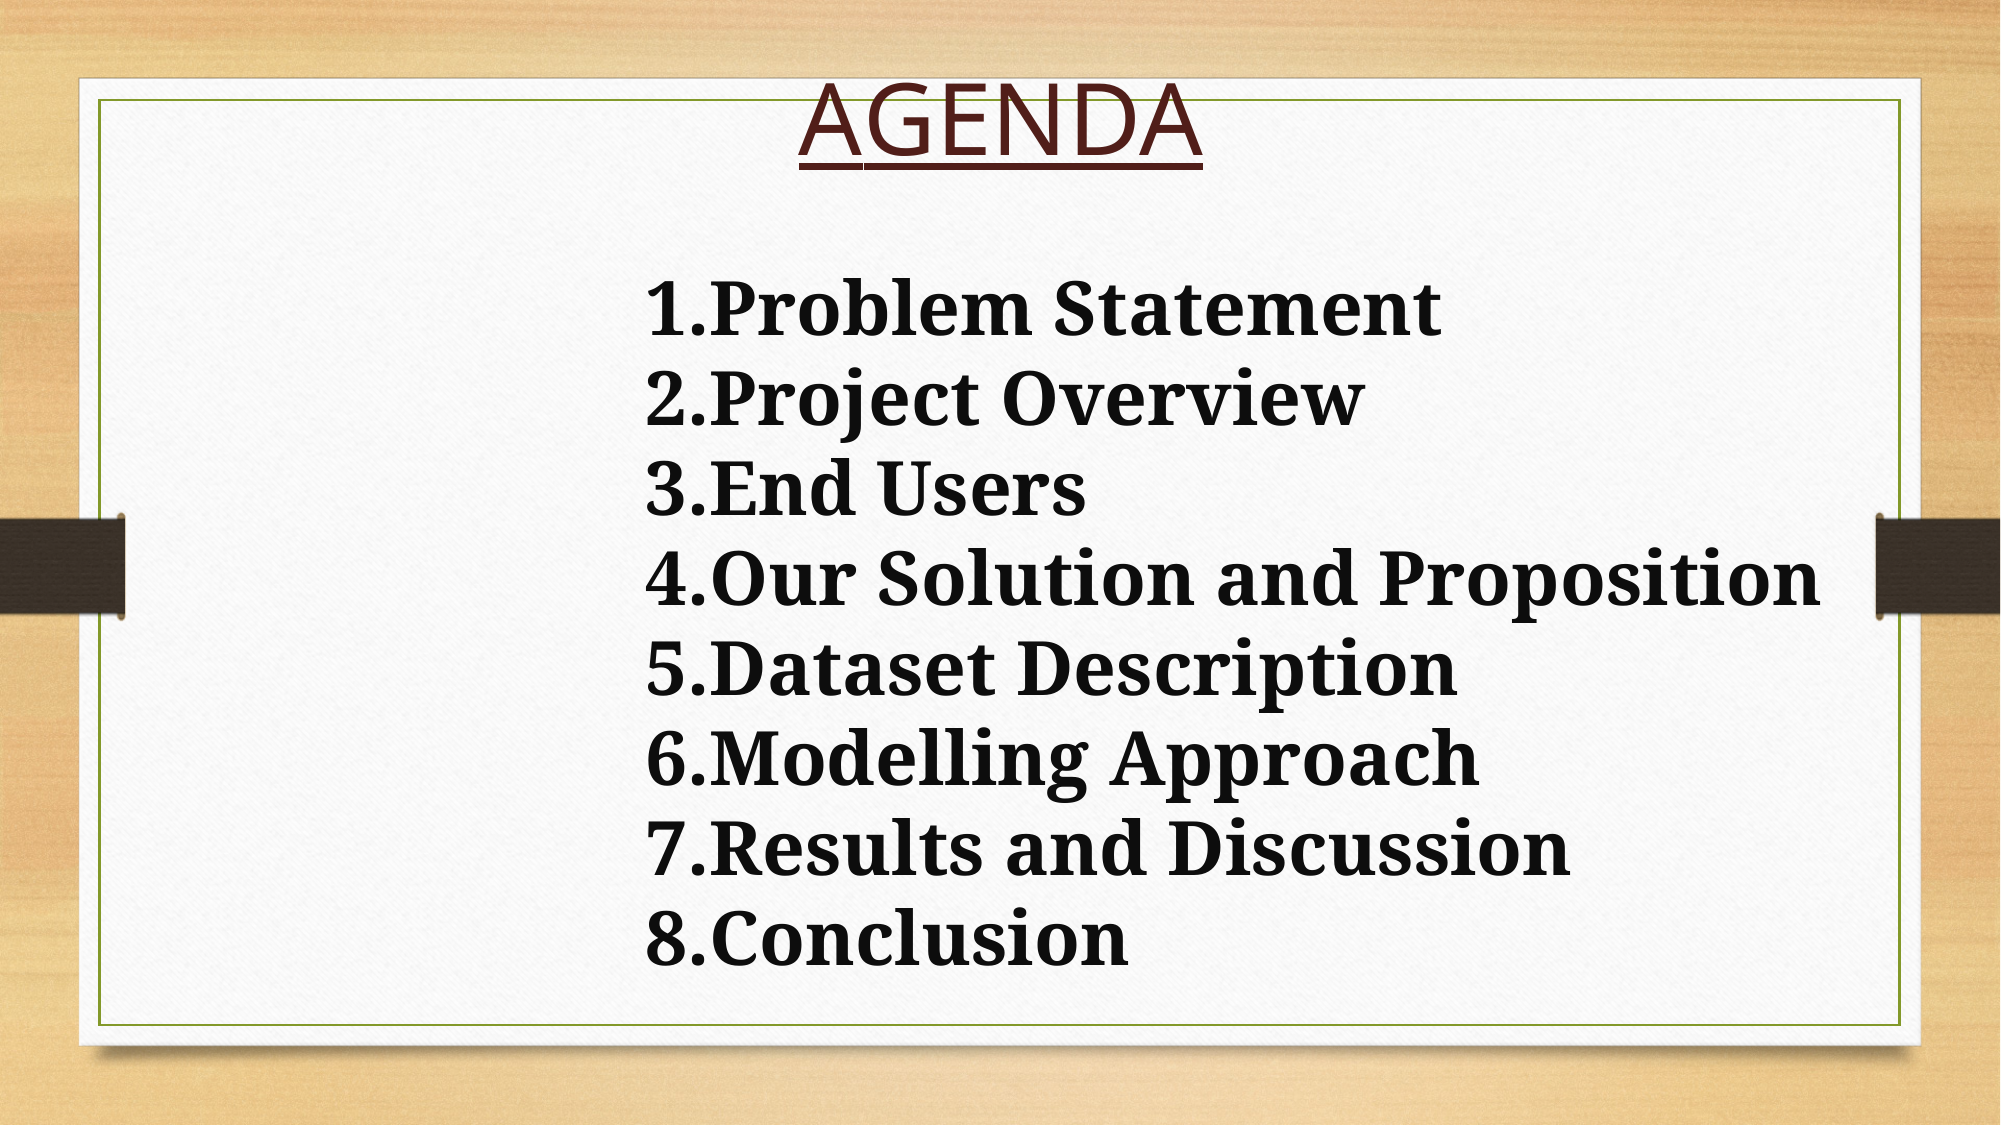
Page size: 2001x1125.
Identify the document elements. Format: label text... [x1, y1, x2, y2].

picture [0, 0, 2001, 1125]
text_box Problem Statement Project Overview End Users Our Solution and Proposition Dataset Description Modelling Approach Results and Discussion Conclusion [630, 182, 1974, 1058]
title AGENDA [631, 19, 1369, 182]
